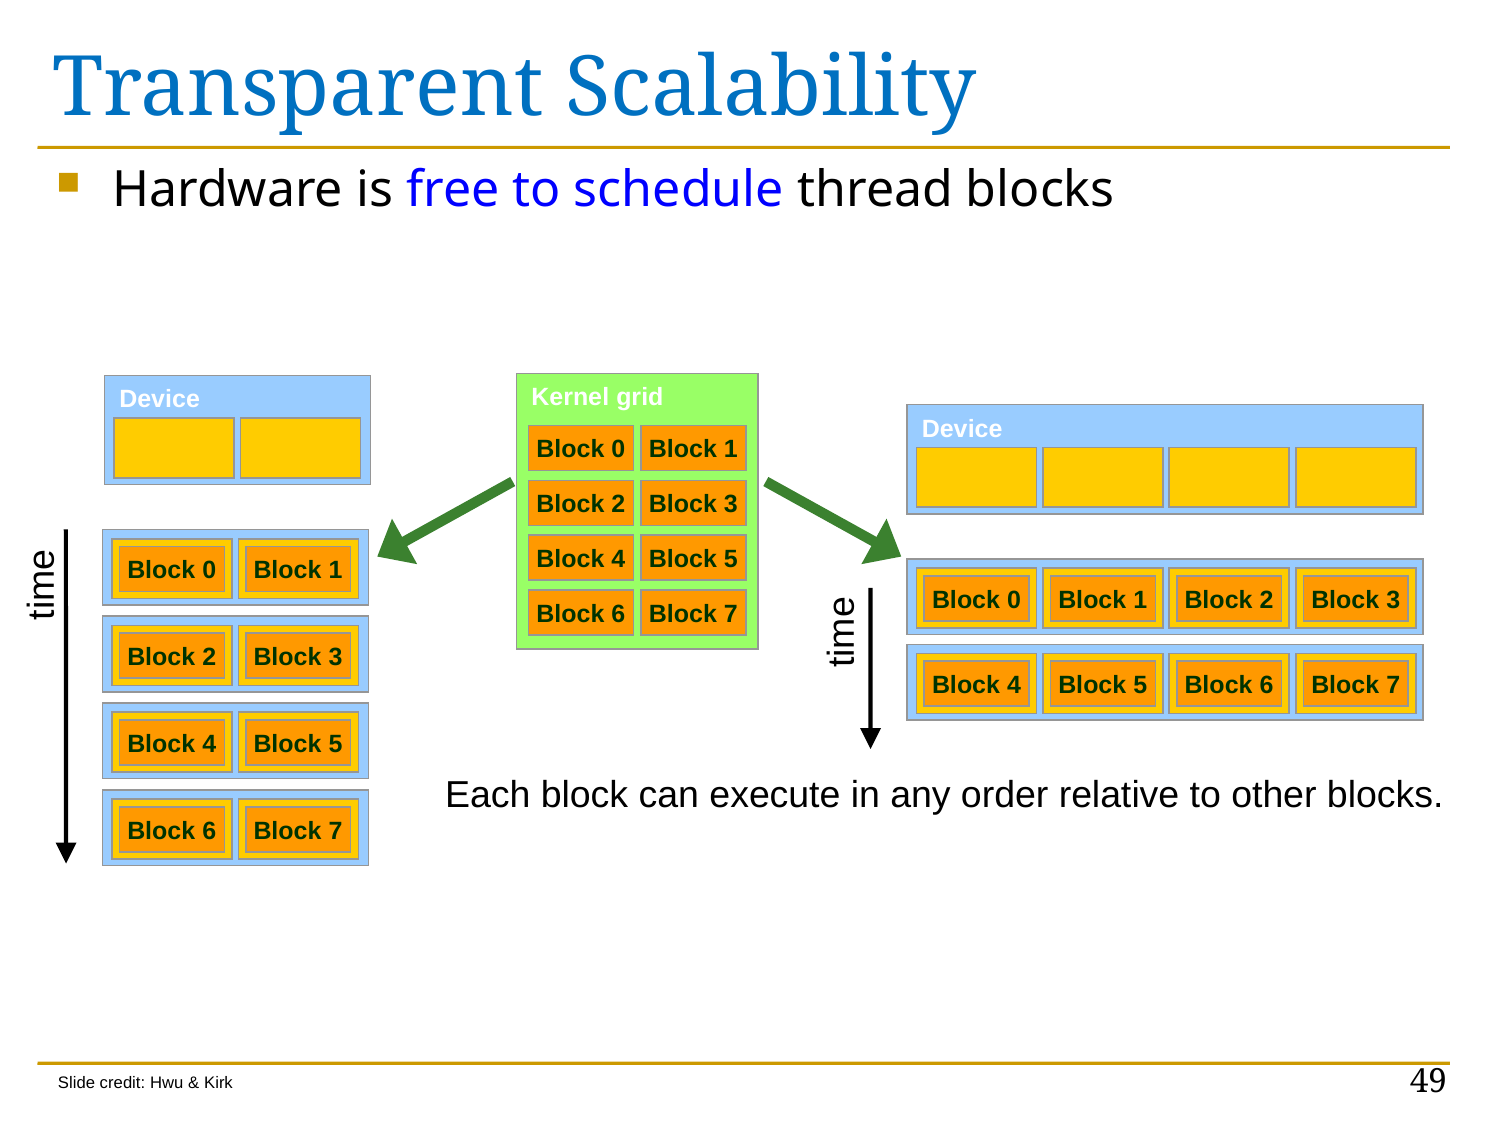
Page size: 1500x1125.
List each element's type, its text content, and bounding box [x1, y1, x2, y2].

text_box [906, 404, 1424, 515]
text_box [765, 481, 902, 560]
text_box time [808, 582, 869, 683]
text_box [906, 558, 1424, 635]
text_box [65, 529, 369, 866]
text_box [377, 482, 511, 560]
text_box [516, 373, 759, 650]
list Hardware is free to schedule thread blocks [41, 149, 1447, 1047]
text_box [104, 375, 371, 485]
text_box time [8, 534, 60, 635]
text_box Each block can execute in any order relative to other blocks. [430, 762, 1471, 823]
text_box [860, 587, 881, 749]
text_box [906, 644, 1424, 721]
text_box Slide credit: Hwu & Kirk [43, 1064, 249, 1100]
title Transparent Scalability [37, 24, 1450, 200]
slide_number 49 [1111, 1036, 1462, 1112]
